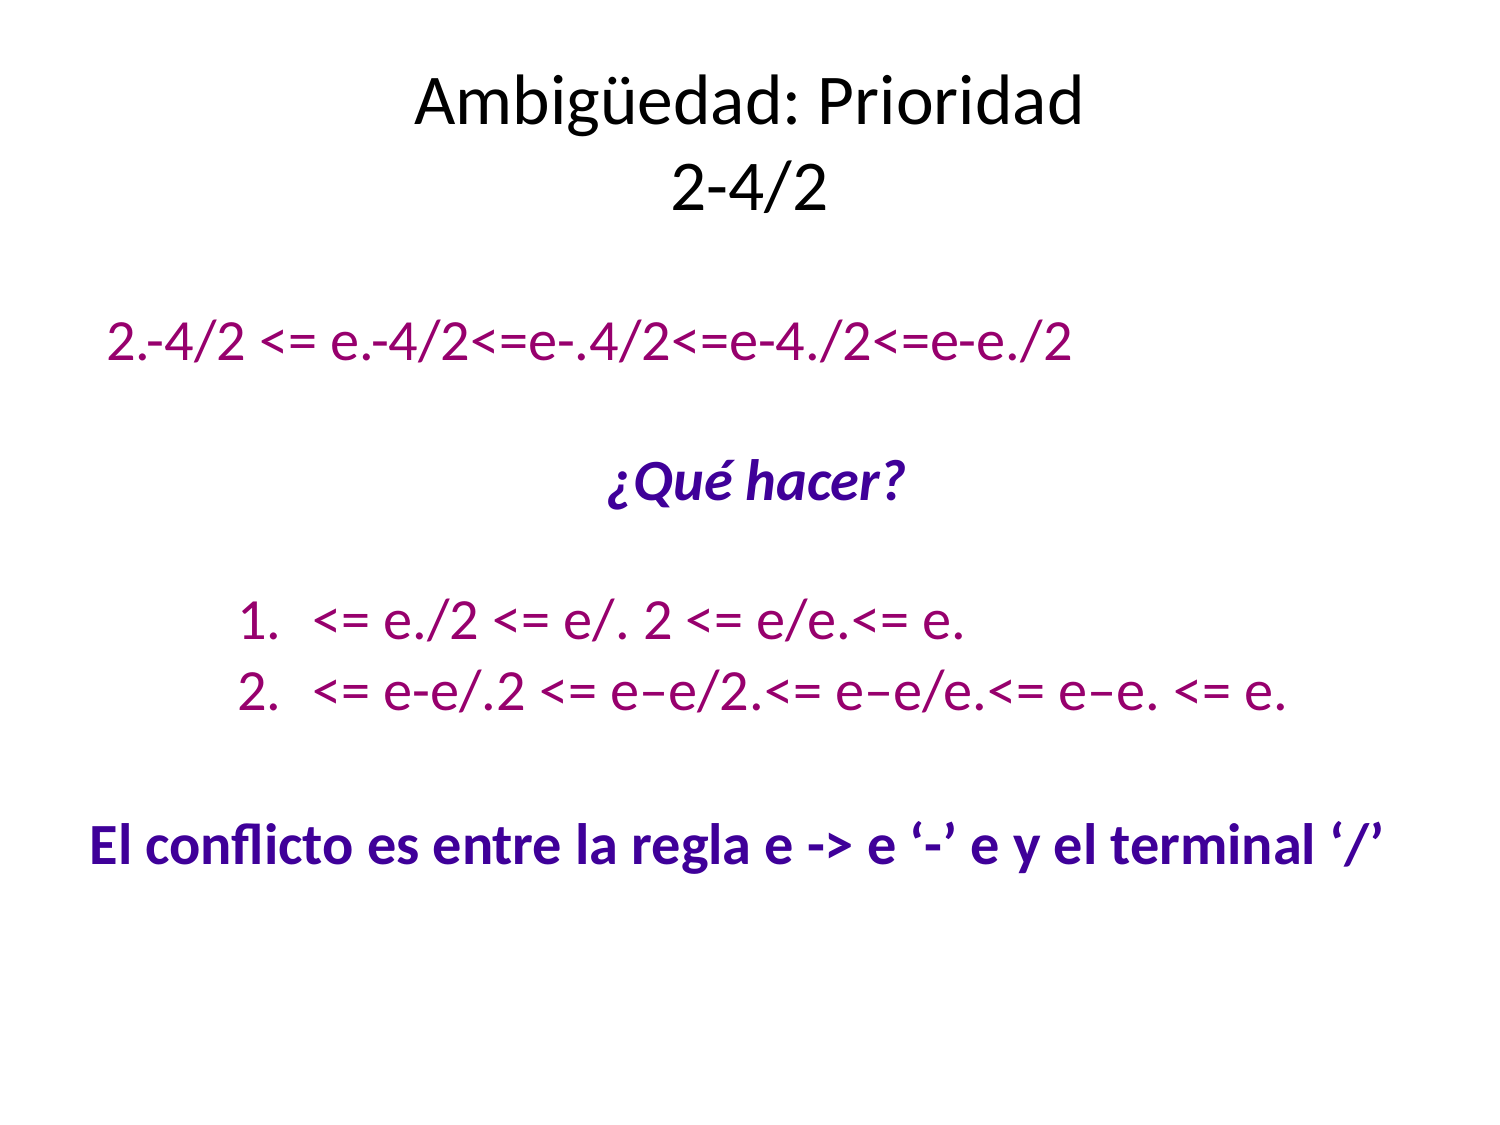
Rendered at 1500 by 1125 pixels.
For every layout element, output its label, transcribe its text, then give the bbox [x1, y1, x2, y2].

text_box El conflicto es entre la regla e -> e ‘-’ e y el terminal ‘/’ [75, 798, 1450, 884]
text_box 2.-4/2 <= e.-4/2<=e-.4/2<=e-4./2<=e-e./2 ¿Qué hacer? <= e./2 <= e/. 2 <= e/e.<= e. <= e-e/.2 <= e–e/2.<= e–e/e.<= e–e. <= e. [91, 294, 1423, 798]
title Ambigüedad: Prioridad 2-4/2 [75, 45, 1425, 233]
